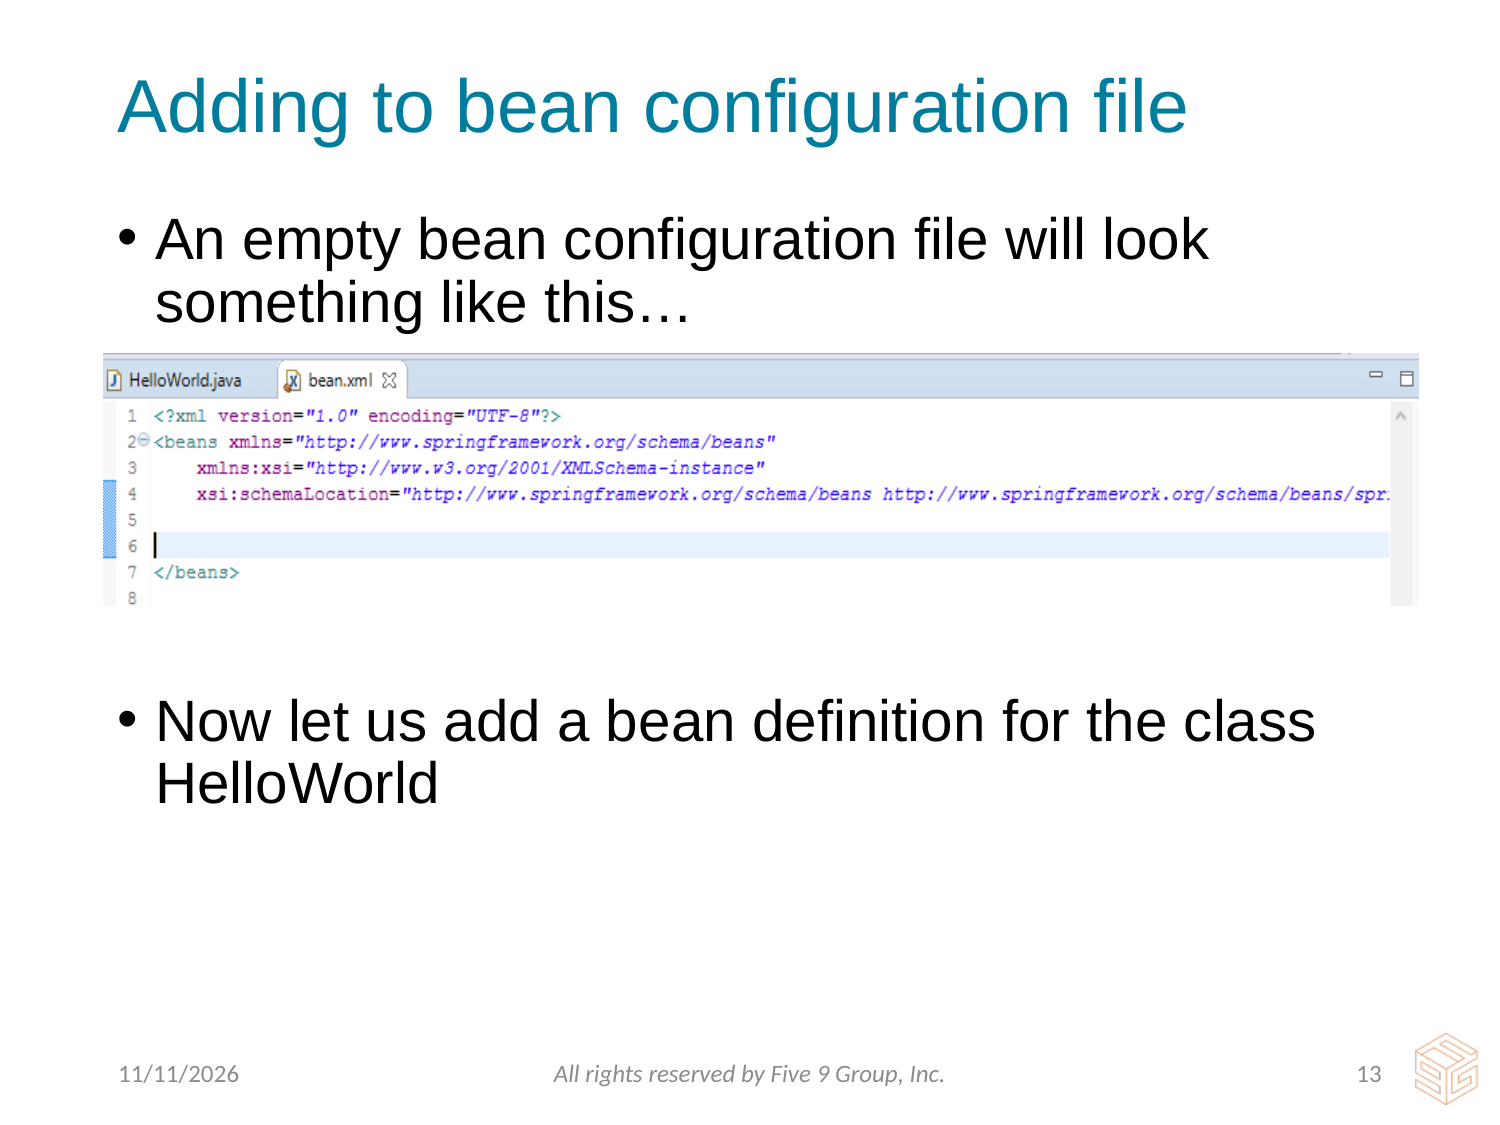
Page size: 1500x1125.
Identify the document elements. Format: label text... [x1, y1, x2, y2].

title Adding to bean configuration file [103, 59, 1419, 167]
picture [103, 353, 1419, 606]
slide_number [103, 1042, 441, 1103]
list An empty bean configuration file will look something like this… Now let us add a bean definition for the class HelloWorld [103, 606, 1419, 1011]
slide_number 12 [1059, 1042, 1397, 1103]
list An empty bean configuration file will look something like this… Now let us add a bean definition for the class HelloWorld [103, 201, 1419, 353]
footer All rights reserved by Five 9 Group, Inc. [496, 1042, 1004, 1103]
